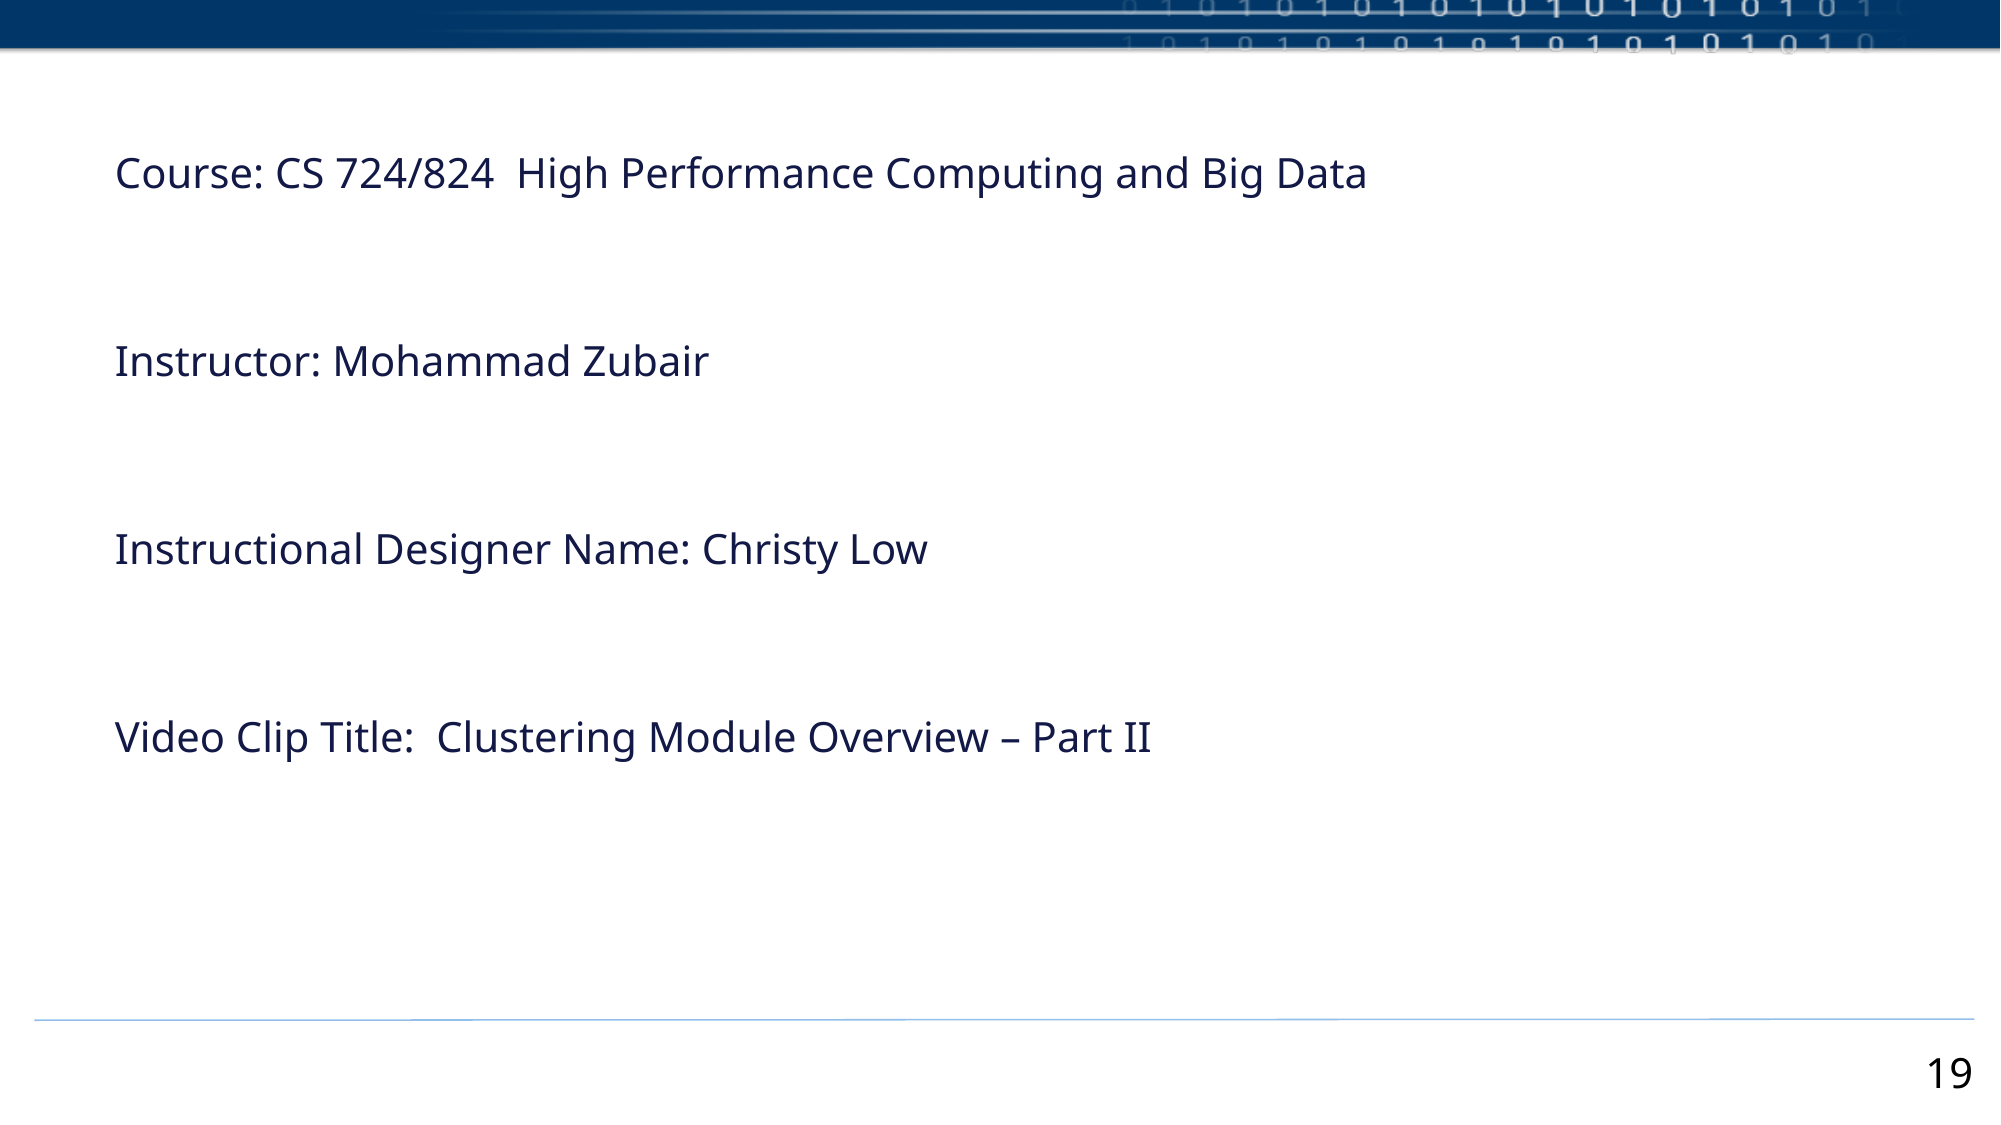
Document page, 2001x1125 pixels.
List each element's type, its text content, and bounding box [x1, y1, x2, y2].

slide_number 19 [1783, 979, 1989, 1112]
picture [0, 0, 2000, 60]
list Course: CS 724/824 High Performance Computing and Big Data Instructor: Mohammad Zubair Instructional Designer Name: Christy Low Video Clip Title: Clustering Module Overview – Part II [99, 139, 1900, 882]
